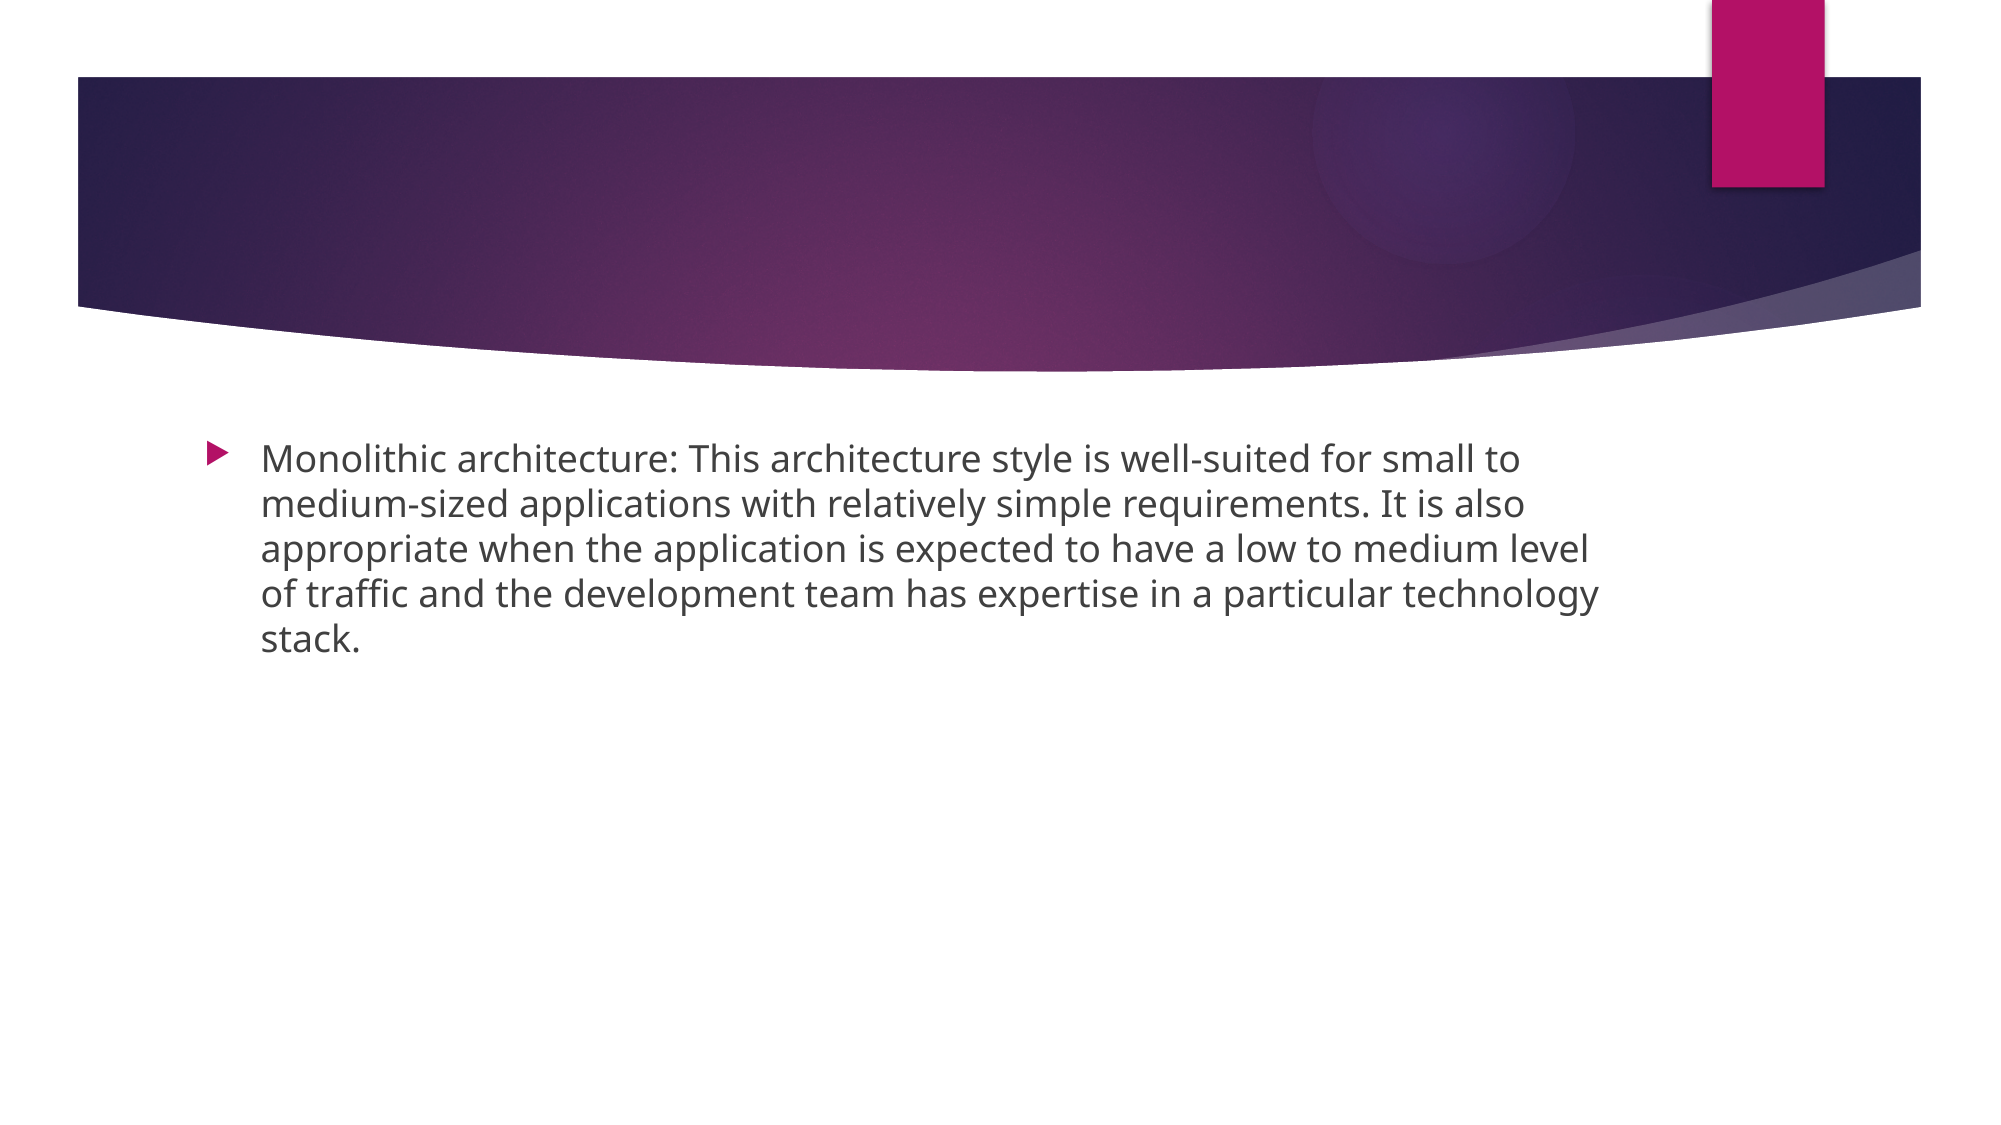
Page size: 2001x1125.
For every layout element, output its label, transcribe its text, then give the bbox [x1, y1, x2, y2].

list Monolithic architecture: This architecture style is well-suited for small to medium-sized applications with relatively simple requirements. It is also appropriate when the application is expected to have a low to medium level of traffic and the development team has expertise in a particular technology stack. [189, 427, 1638, 988]
